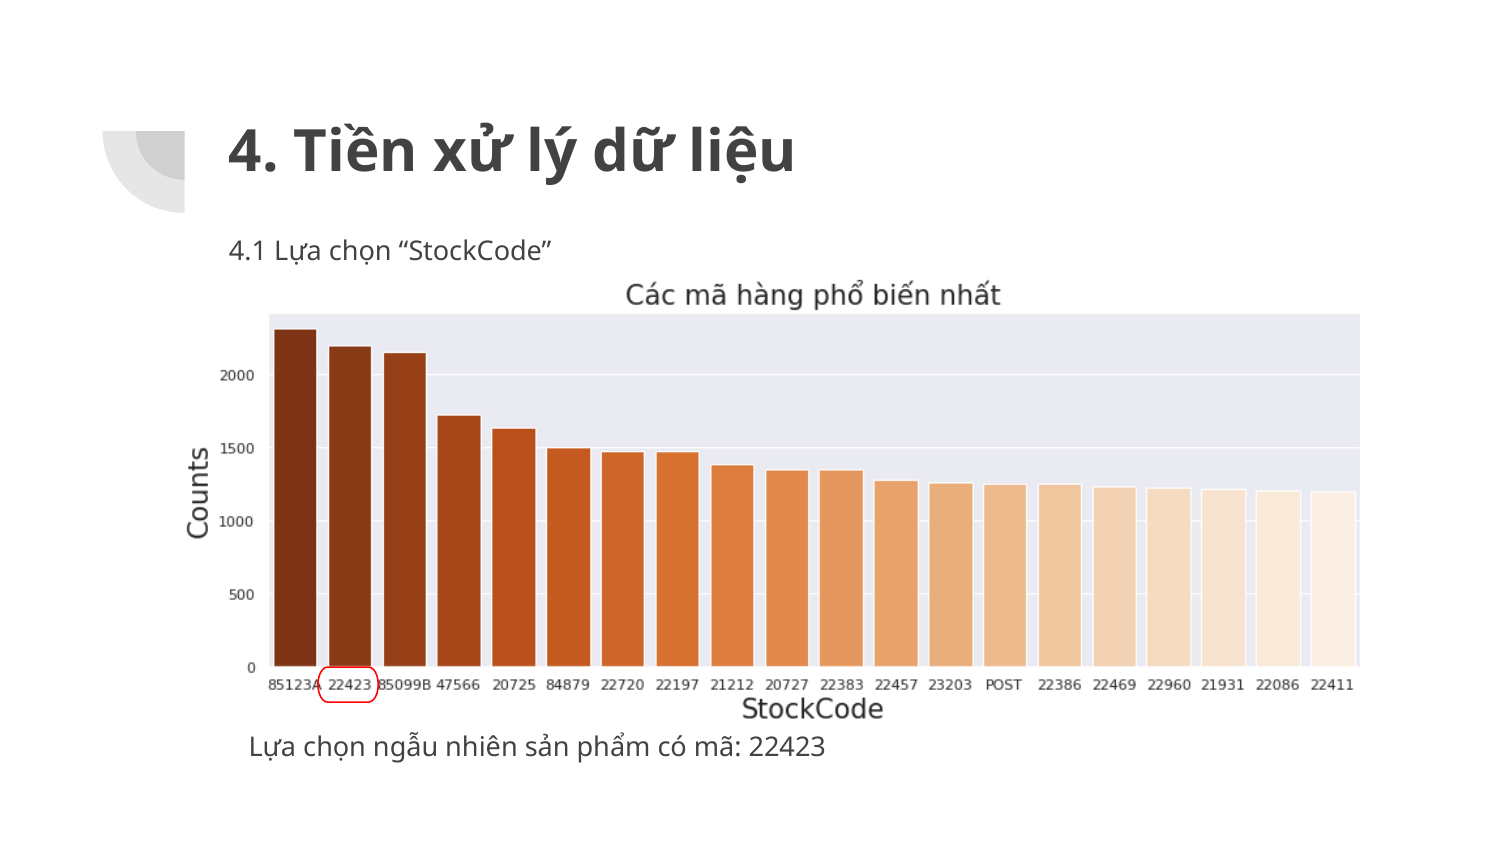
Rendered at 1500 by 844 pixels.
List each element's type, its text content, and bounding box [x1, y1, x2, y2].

list 4.1 Lựa chọn “StockCode” [213, 213, 1368, 270]
picture [178, 271, 1368, 734]
text_box Lựa chọn ngẫu nhiên sản phẩm có mã: 22423 [233, 742, 902, 792]
title 4. Tiền xử lý dữ liệu [213, 98, 1368, 213]
